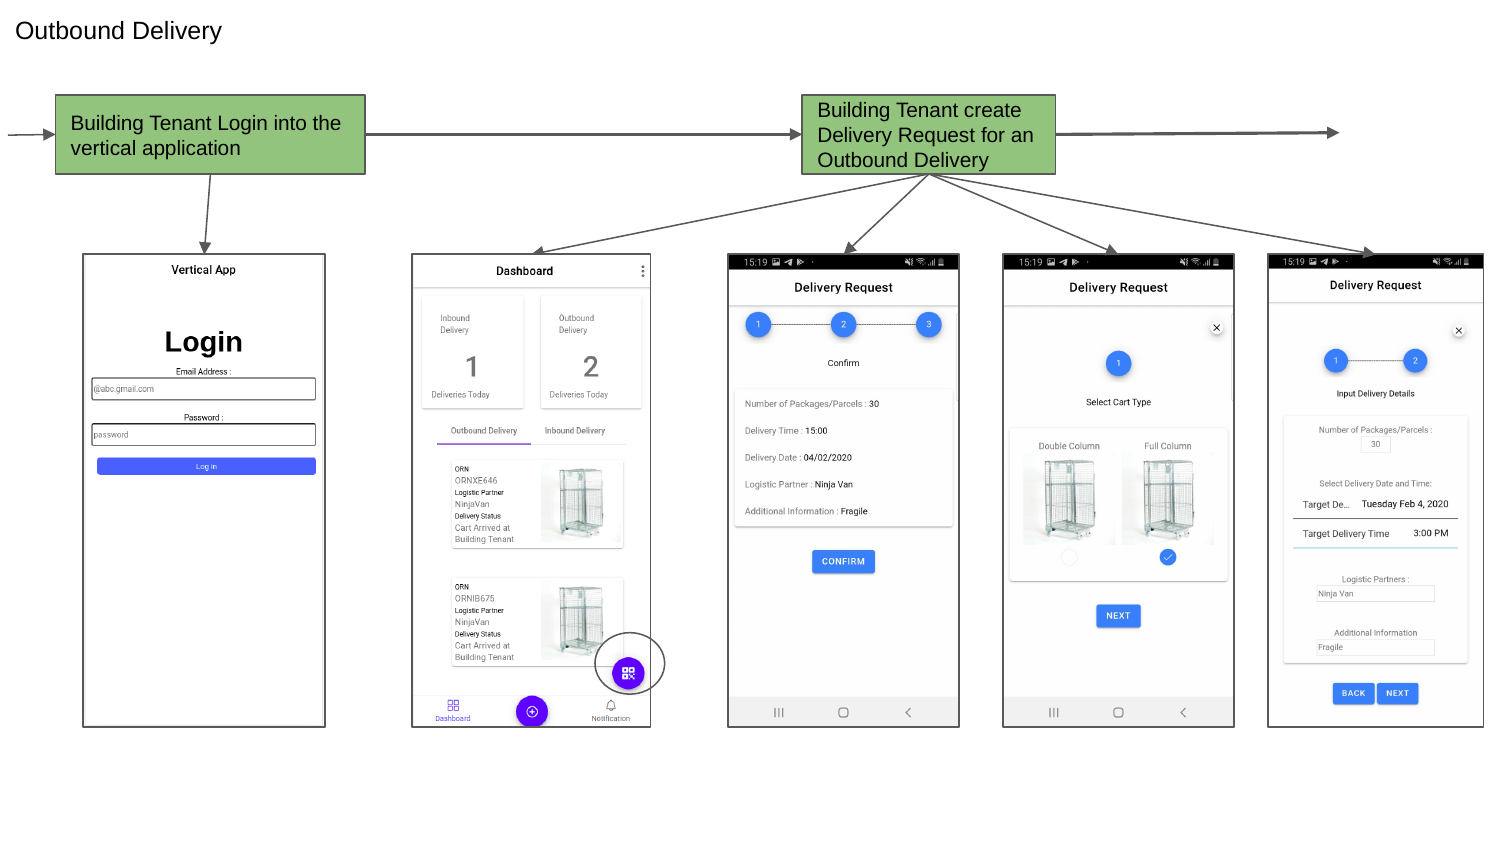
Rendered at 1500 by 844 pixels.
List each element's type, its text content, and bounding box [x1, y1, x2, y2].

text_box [203, 173, 211, 255]
picture [1268, 254, 1483, 727]
picture [728, 255, 959, 727]
text_box Building Tenant create Delivery Request for an Outbound Delivery [802, 94, 1056, 172]
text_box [530, 173, 842, 255]
text_box [655, 642, 665, 685]
text_box Outbound Delivery [0, 0, 366, 60]
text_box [843, 173, 925, 255]
picture [1003, 255, 1234, 727]
picture [83, 254, 325, 727]
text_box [928, 173, 1376, 255]
text_box Building Tenant Login into the vertical application [55, 94, 366, 174]
picture [412, 254, 650, 727]
